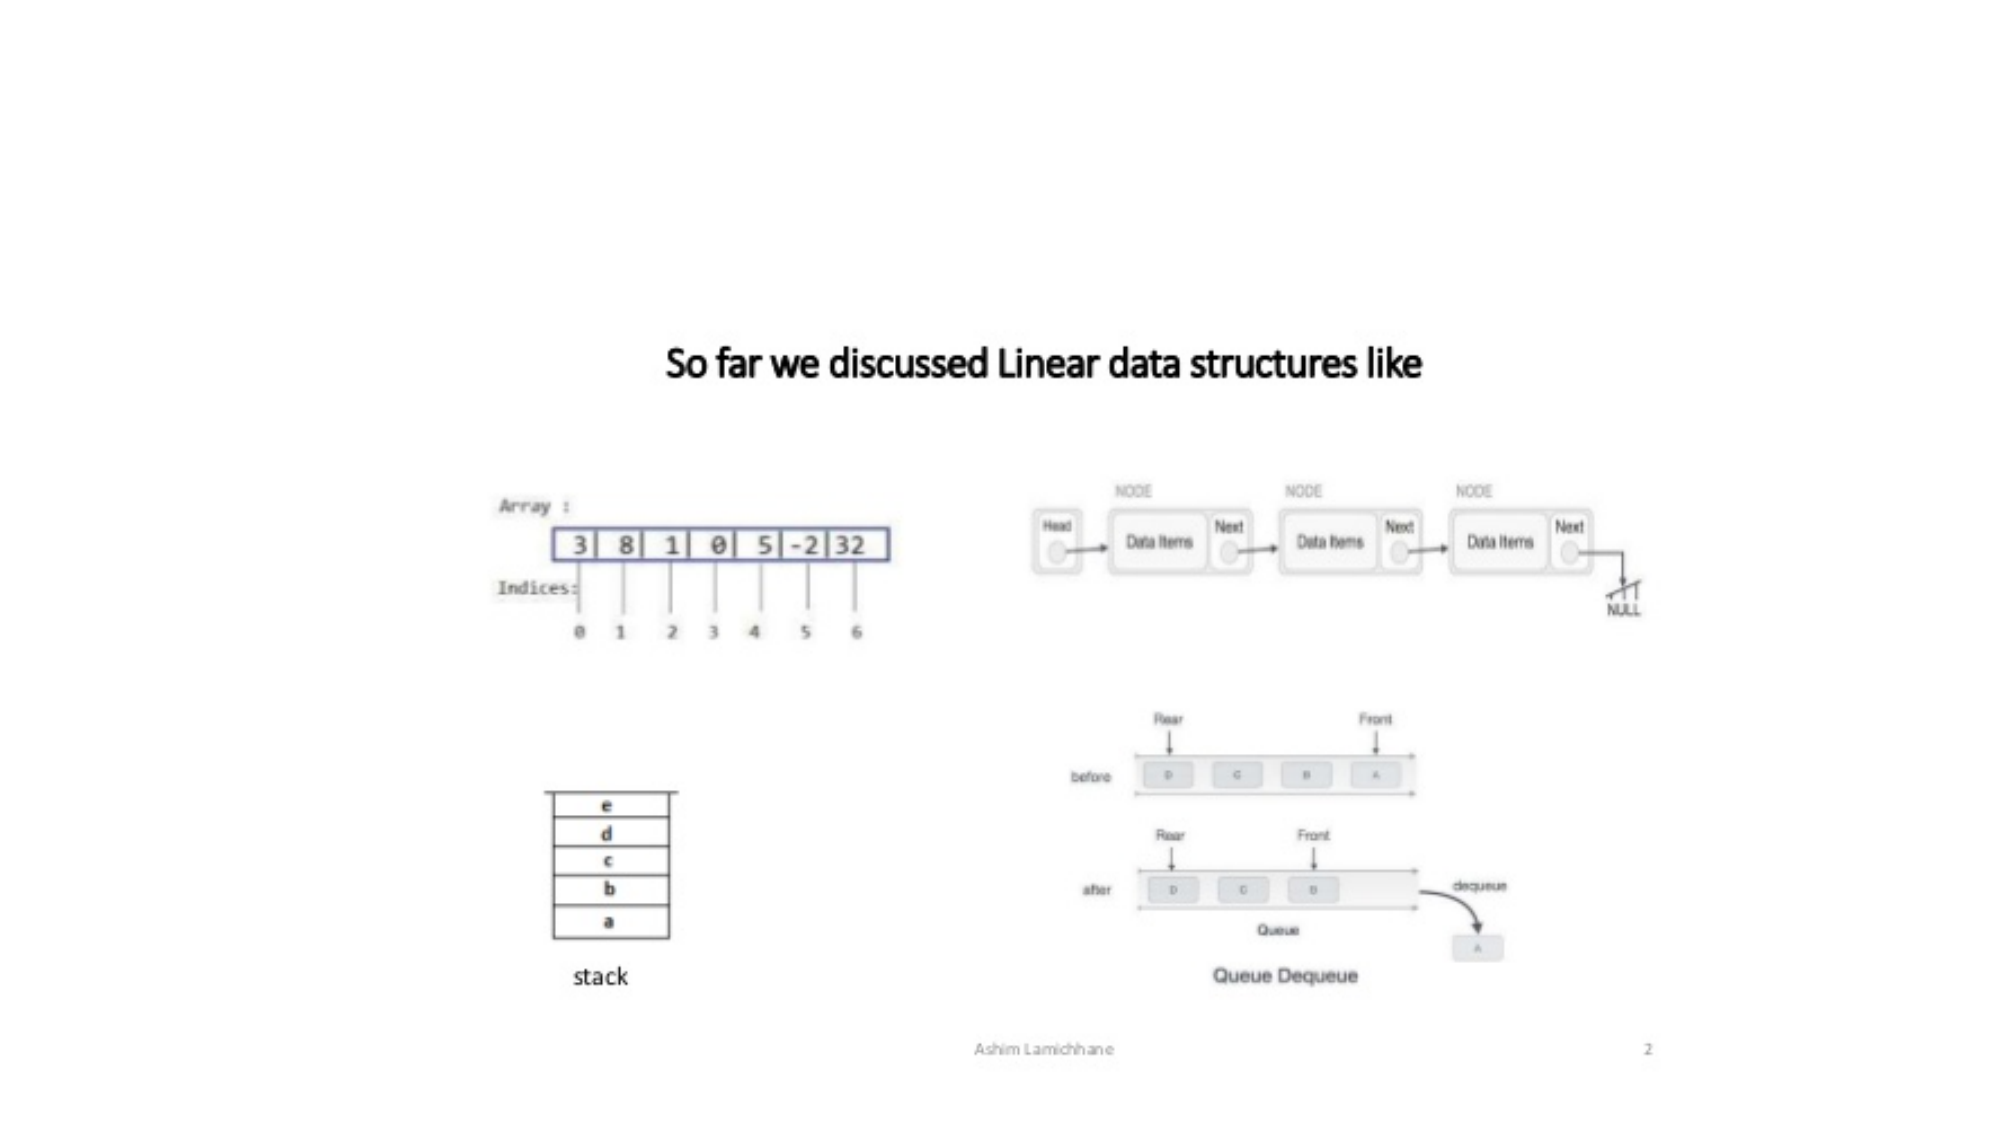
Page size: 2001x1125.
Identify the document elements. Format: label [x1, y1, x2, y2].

list [326, 277, 1764, 1087]
